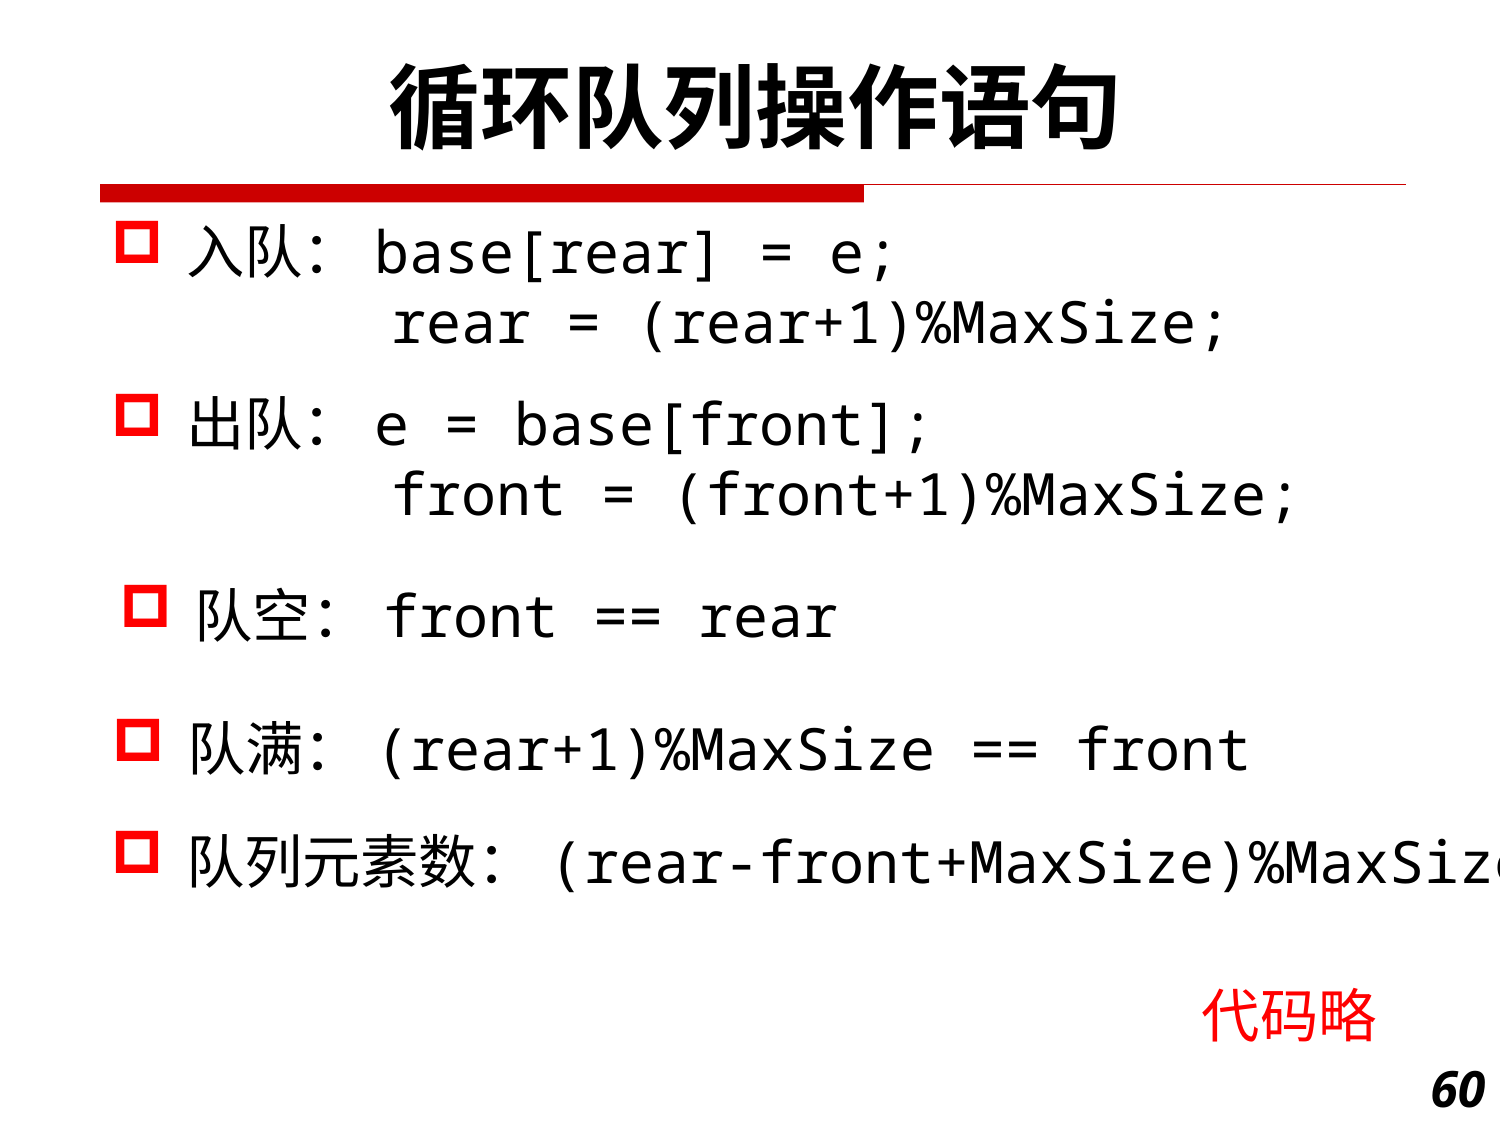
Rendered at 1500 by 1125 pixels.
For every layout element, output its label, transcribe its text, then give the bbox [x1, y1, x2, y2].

text_box 出队：e = base[front]; front = (front+1)%MaxSize; [95, 422, 1500, 535]
text_box 队满：(rear+1)%MaxSize == front [97, 677, 1500, 789]
text_box 队空：front == rear [104, 543, 1500, 657]
text_box 60 [1400, 1049, 1500, 1125]
text_box 循环队列操作语句 [62, 42, 1450, 168]
text_box 代码略 [1187, 971, 1421, 1057]
text_box 队列元素数：(rear-front+MaxSize)%MaxSize [95, 789, 1500, 903]
text_box 入队：base[rear] = e; rear = (rear+1)%MaxSize; [95, 250, 1500, 363]
